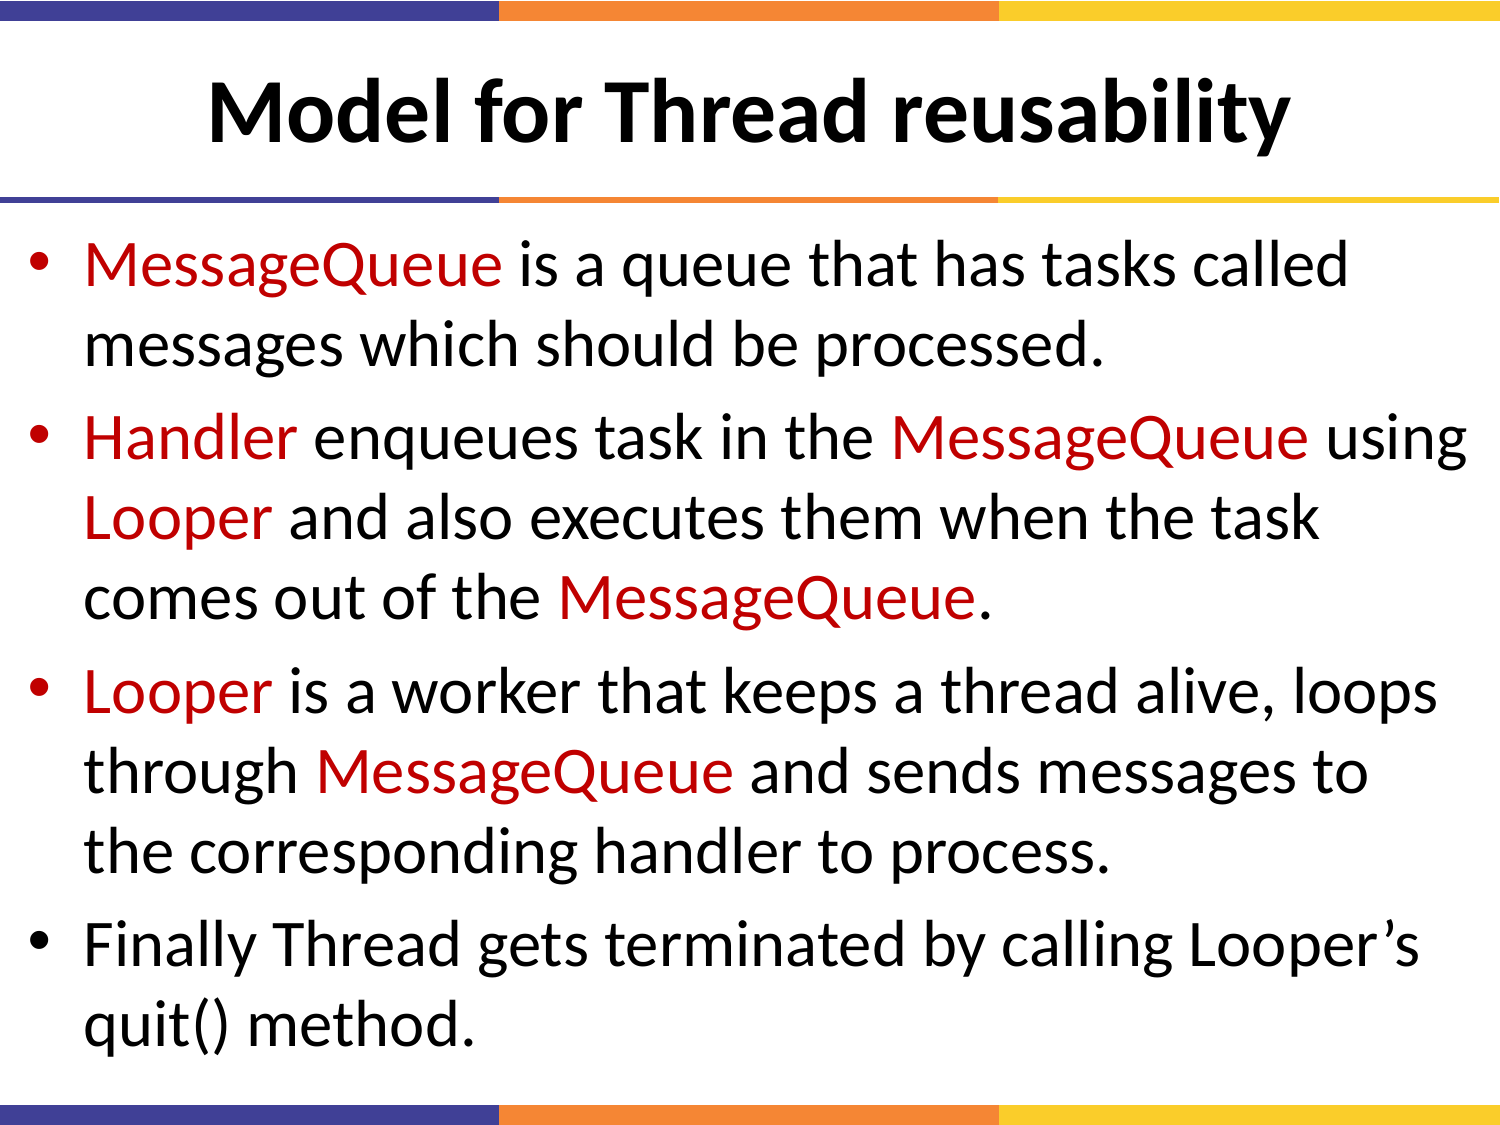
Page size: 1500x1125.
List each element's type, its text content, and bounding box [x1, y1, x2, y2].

list MessageQueue is a queue that has tasks called messages which should be processed. Handler enqueues task in the MessageQueue using Looper and also executes them when the task comes out of the MessageQueue. Looper is a worker that keeps a thread alive, loops through MessageQueue and sends messages to the corresponding handler to process. Finally Thread gets terminated by calling Looper’s quit() method. [12, 212, 1488, 1100]
title Model for Thread reusability [12, 24, 1488, 188]
